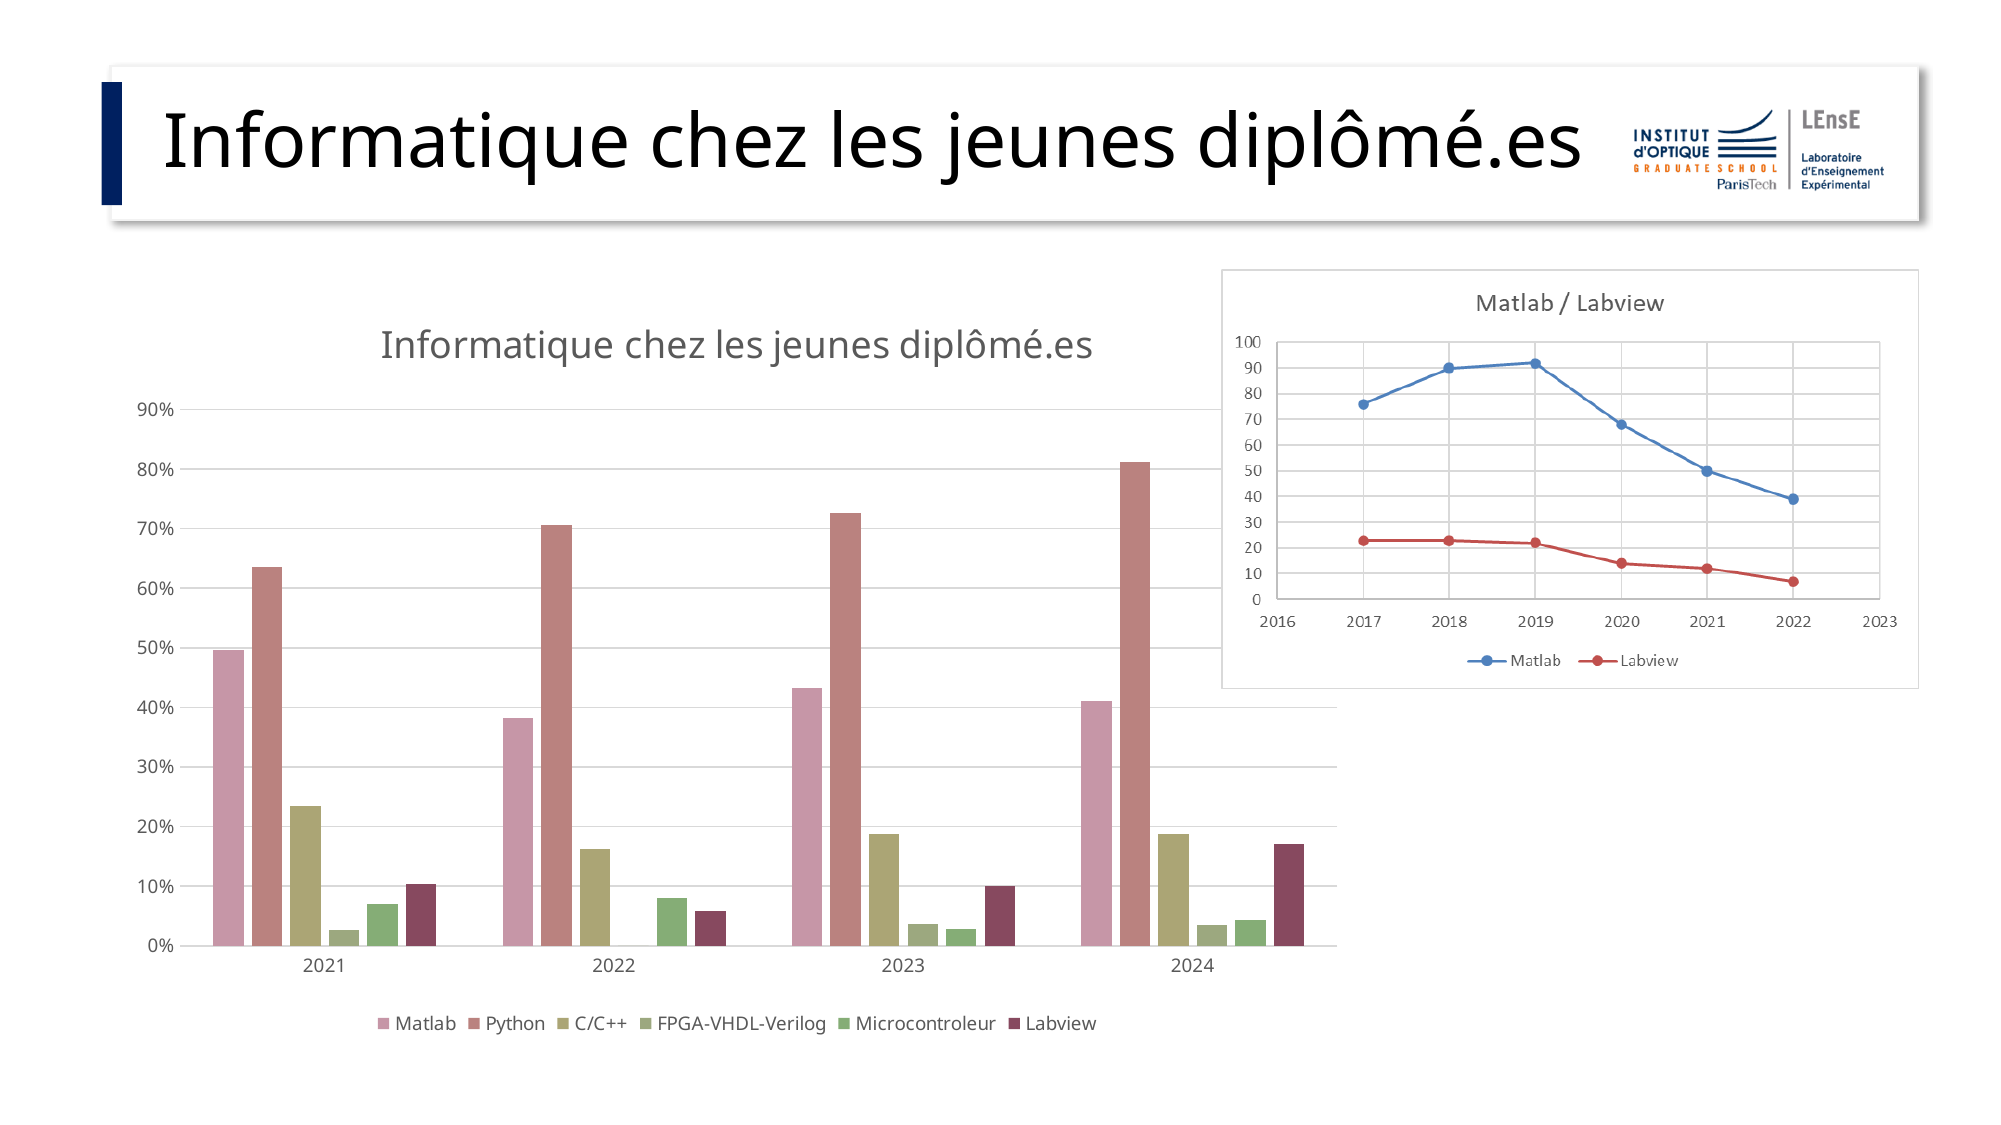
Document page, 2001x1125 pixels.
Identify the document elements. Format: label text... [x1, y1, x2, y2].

chart [111, 283, 1363, 1043]
text_box [101, 81, 123, 206]
picture [1608, 83, 1909, 207]
text_box [109, 65, 1919, 221]
text_box Informatique chez les jeunes diplômé.es [148, 95, 1621, 211]
picture [1221, 269, 1919, 689]
